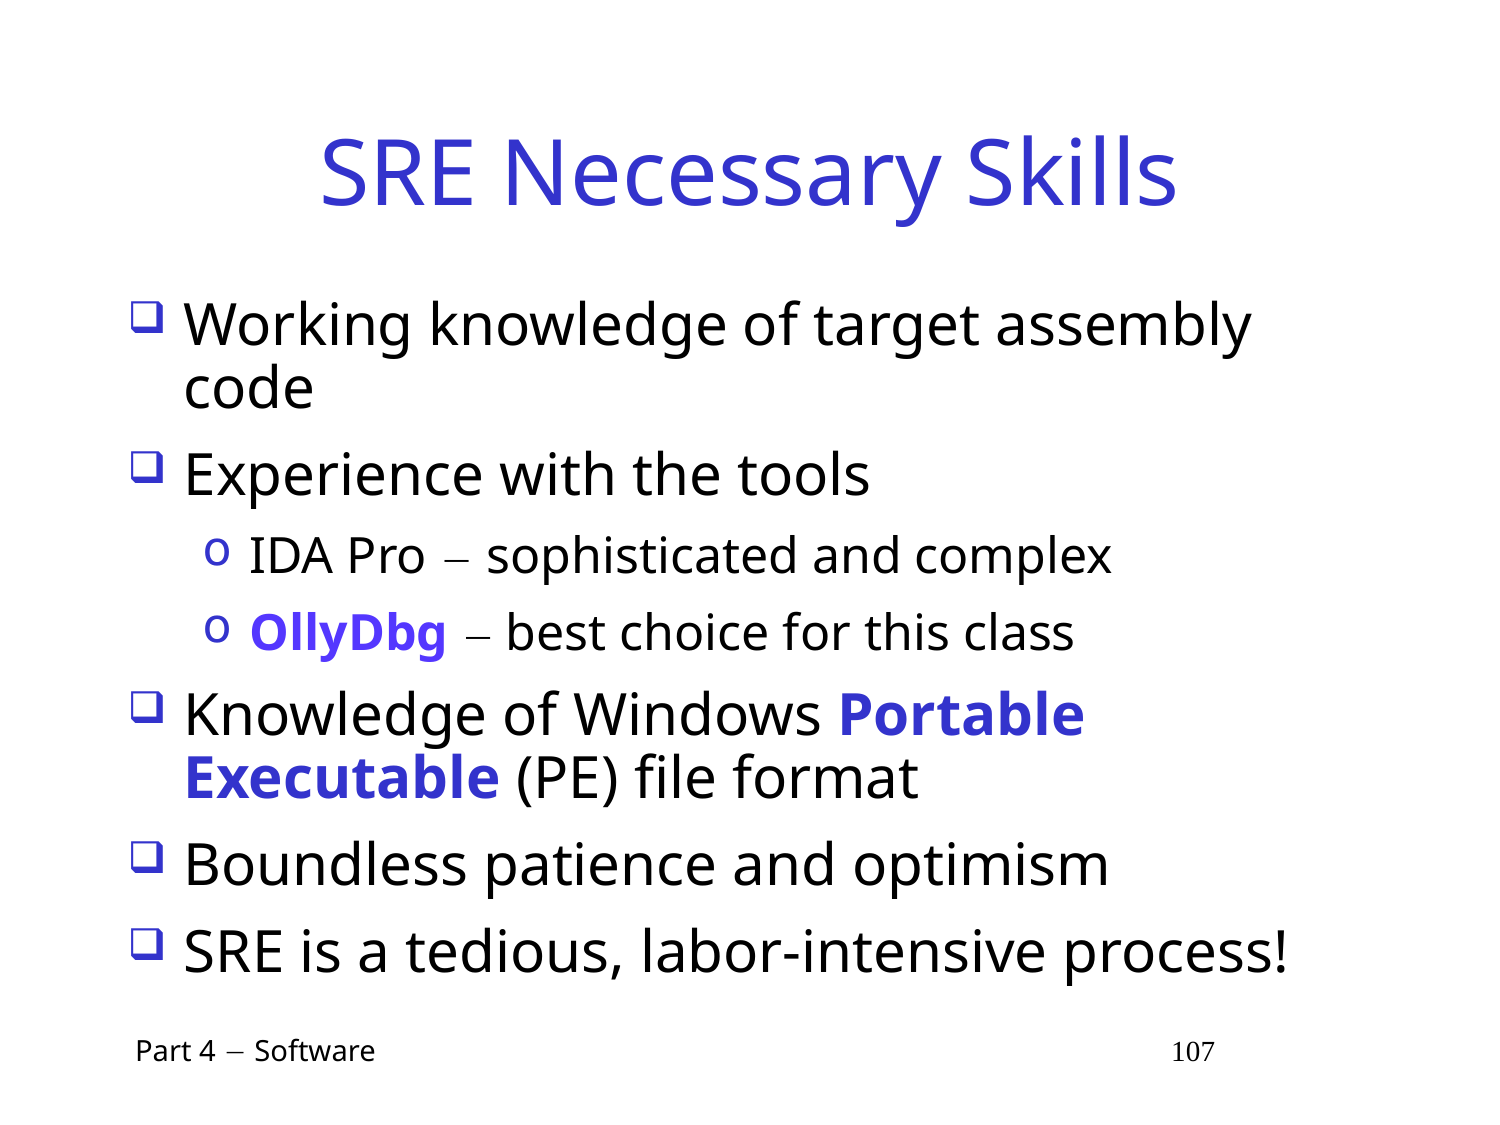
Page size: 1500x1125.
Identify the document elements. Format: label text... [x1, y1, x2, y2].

title SRE Necessary Skills [112, 74, 1388, 263]
footer Part 4  Software 107 [112, 1024, 1401, 1101]
list Working knowledge of target assembly code Experience with the tools IDA Pro  sophisticated and complex OllyDbg  best choice for this class Knowledge of Windows Portable Executable (PE) file format Boundless patience and optimism SRE is a tedious, labor-intensive process! [112, 287, 1413, 1001]
